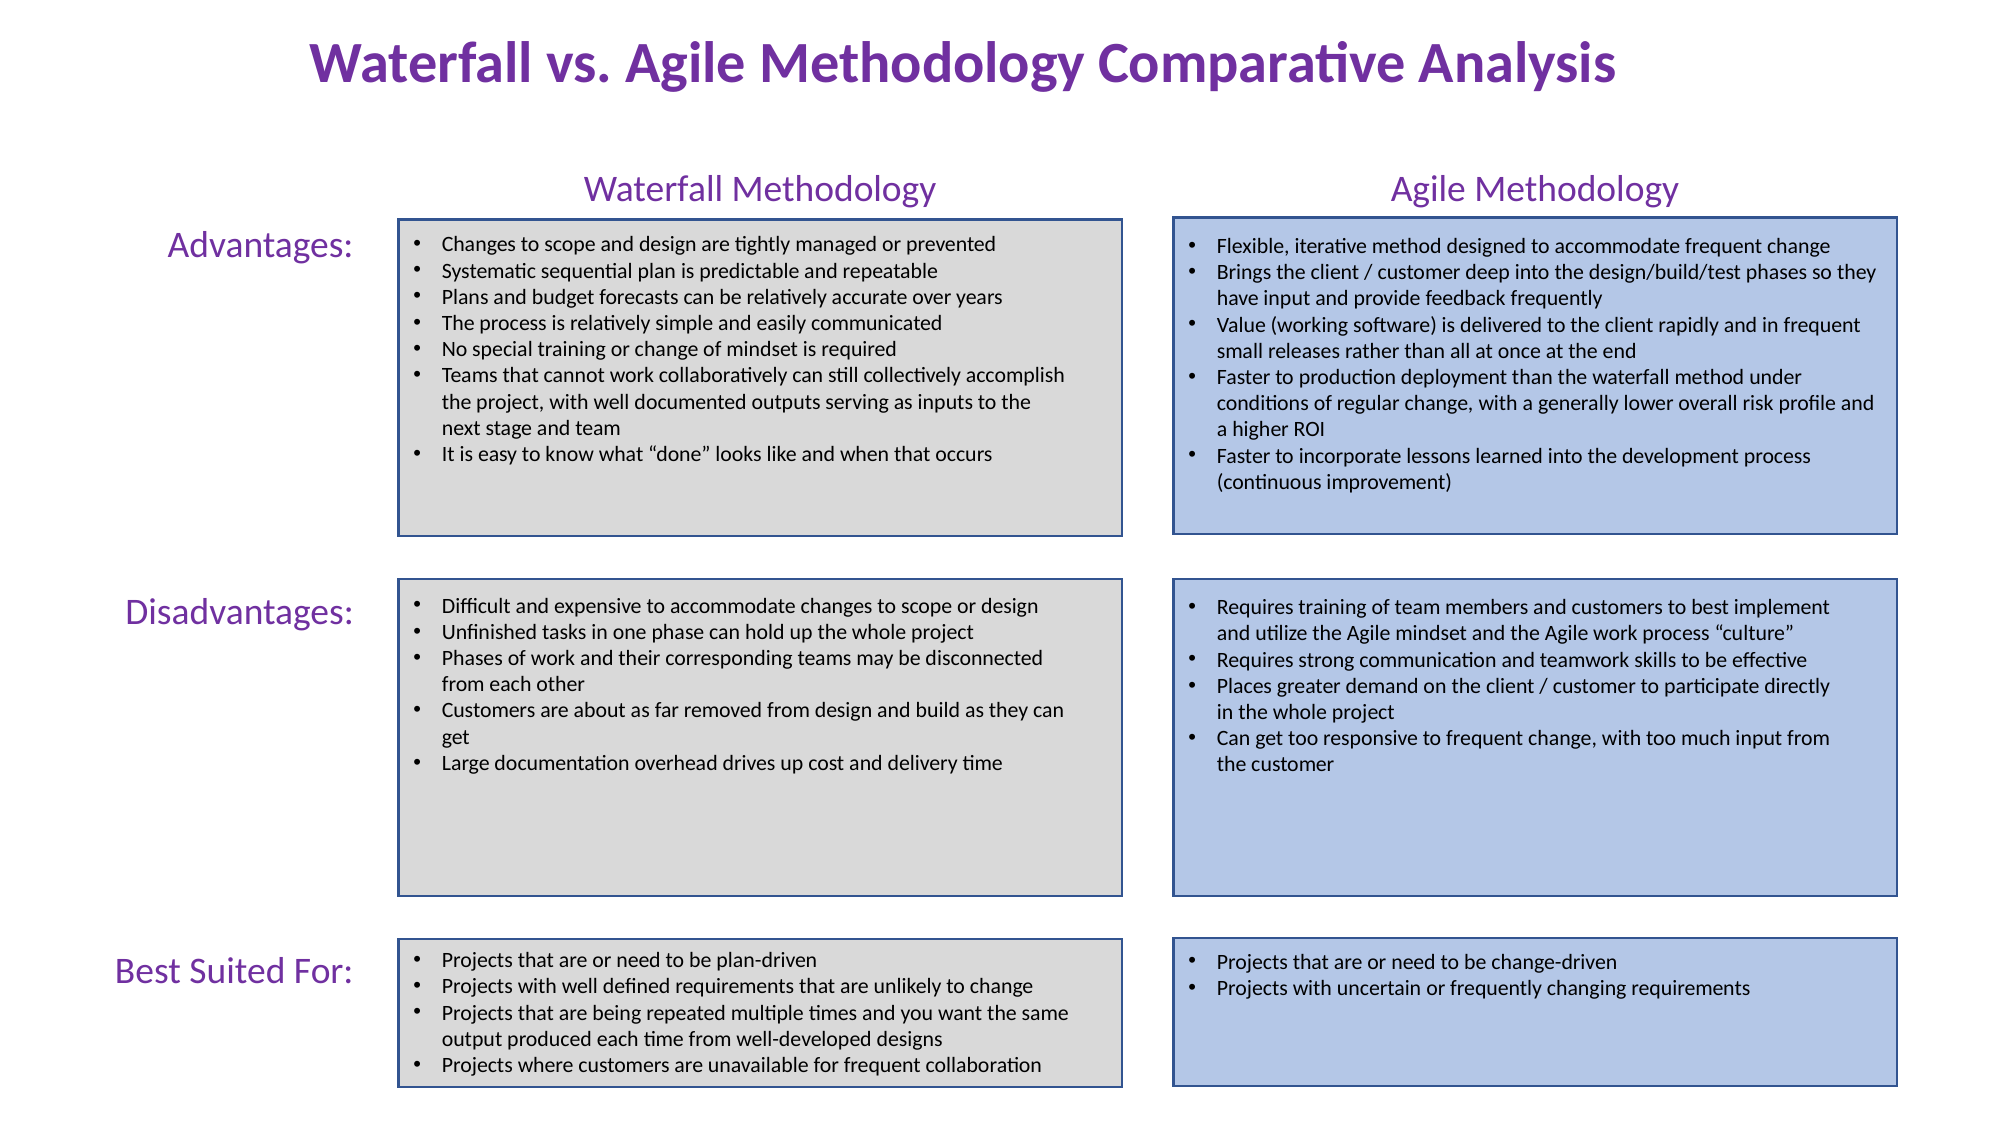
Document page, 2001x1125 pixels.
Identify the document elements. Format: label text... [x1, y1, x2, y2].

text_box Projects that are or need to be change-driven Projects with uncertain or frequently changing requirements [1173, 939, 1864, 1034]
text_box Agile Methodology [1279, 156, 1791, 217]
text_box [1172, 578, 1898, 897]
text_box Difficult and expensive to accommodate changes to scope or design Unfinished tasks in one phase can hold up the whole project Phases of work and their corresponding teams may be disconnected from each other Customers are about as far removed from design and build as they can get Large documentation overhead drives up cost and delivery time [398, 583, 1089, 783]
text_box Changes to scope and design are tightly managed or prevented Systematic sequential plan is predictable and repeatable Plans and budget forecasts can be relatively accurate over years The process is relatively simple and easily communicated No special training or change of mindset is required Teams that cannot work collaboratively can still collectively accomplish the project, with well documented outputs serving as inputs to the next stage and team It is easy to know what “done” looks like and when that occurs [398, 222, 1089, 474]
text_box Flexible, iterative method designed to accommodate frequent change Brings the client / customer deep into the design/build/test phases so they have input and provide feedback frequently Value (working software) is delivered to the client rapidly and in frequent small releases rather than all at once at the end Faster to production deployment than the waterfall method under conditions of regular change, with a generally lower overall risk profile and a higher ROI Faster to incorporate lessons learned into the development process (continuous improvement) [1173, 224, 1894, 528]
text_box Disadvantages: [55, 579, 369, 639]
text_box [397, 218, 1123, 537]
text_box Waterfall vs. Agile Methodology Comparative Analysis [138, 16, 1789, 102]
text_box [397, 578, 1123, 897]
text_box Advantages: [55, 212, 369, 273]
text_box Requires training of team members and customers to best implement and utilize the Agile mindset and the Agile work process “culture” Requires strong communication and teamwork skills to be effective Places greater demand on the client / customer to participate directly in the whole project Can get too responsive to frequent change, with too much input from the customer [1173, 585, 1864, 784]
text_box [1172, 937, 1898, 1087]
text_box [1172, 216, 1898, 535]
text_box Projects that are or need to be plan-driven Projects with well defined requirements that are unlikely to change Projects that are being repeated multiple times and you want the same output produced each time from well-developed designs Projects where customers are unavailable for frequent collaboration [398, 938, 1089, 1085]
text_box [397, 938, 1123, 1088]
text_box Waterfall Methodology [504, 156, 1016, 217]
text_box Best Suited For: [55, 938, 369, 999]
